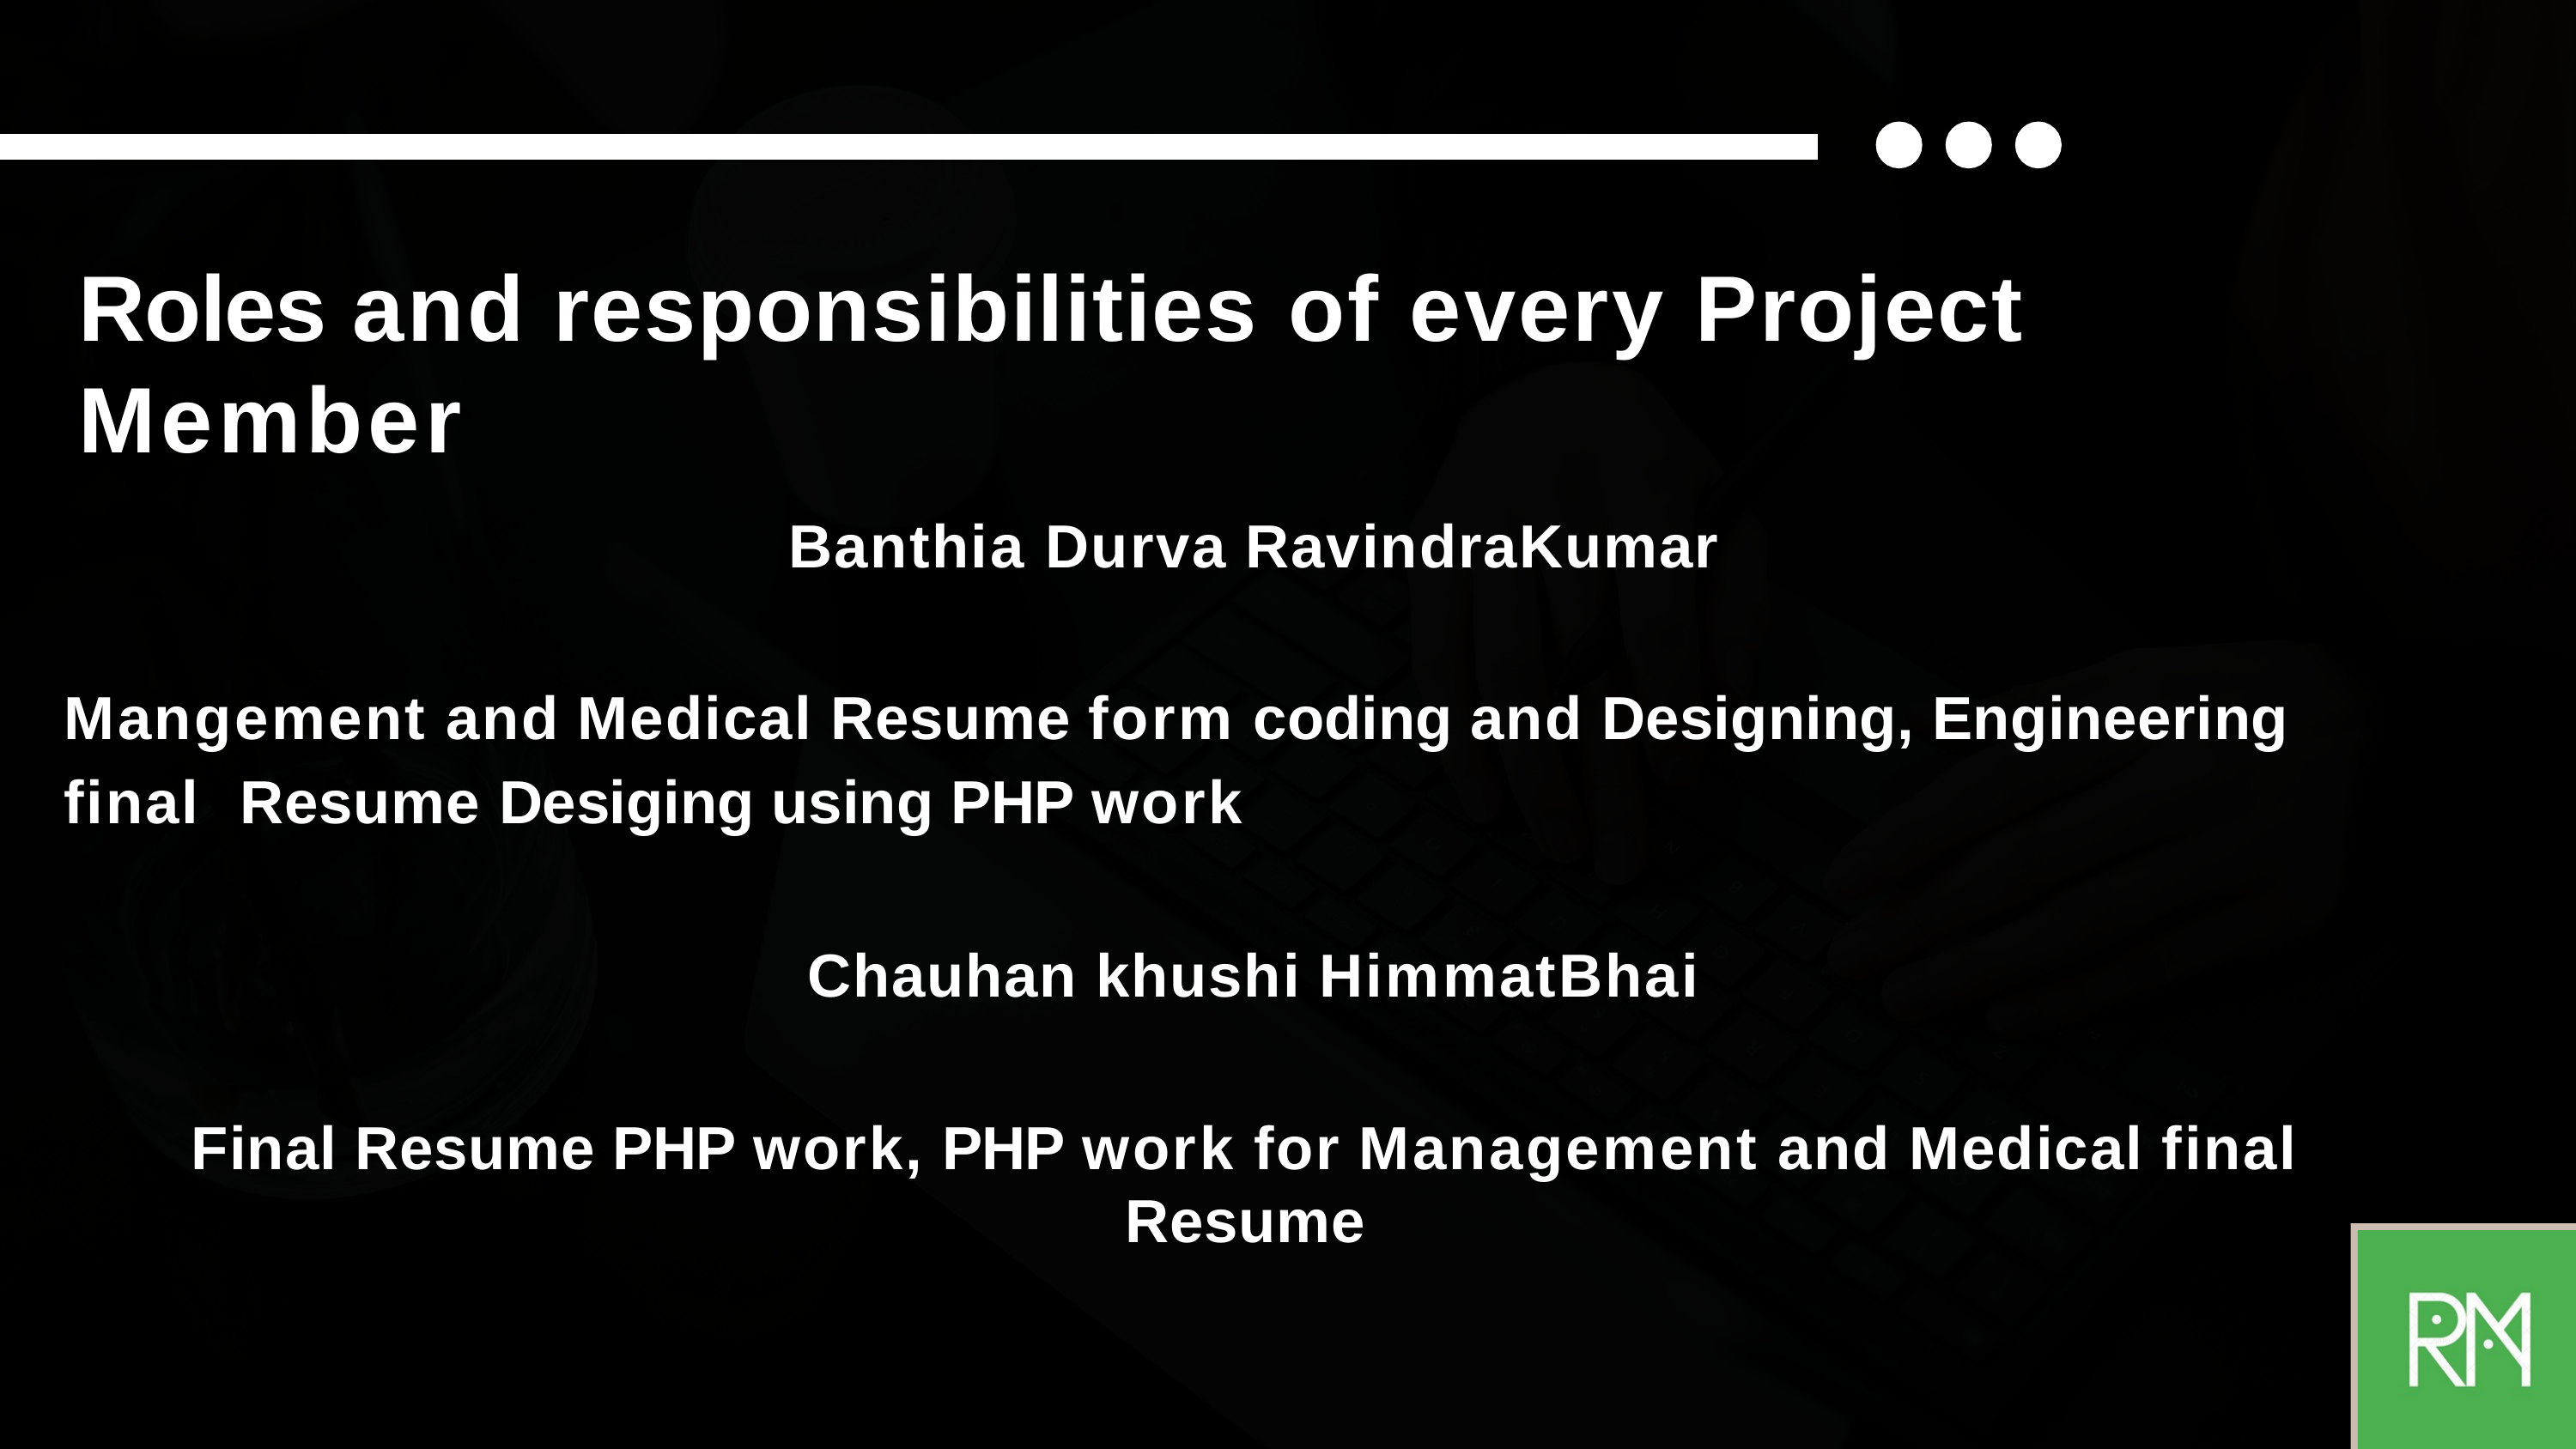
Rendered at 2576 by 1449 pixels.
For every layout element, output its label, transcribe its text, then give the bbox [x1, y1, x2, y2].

text_box Banthia Durva RavindraKumar Mangement and Medical Resume form coding and Designing, Engineering final Resume Desiging using PHP work Chauhan khushi HimmatBhai Final Resume PHP work, PHP work for Management and Medical final Resume [62, 505, 2445, 1255]
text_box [2350, 1222, 2576, 1449]
title Roles and responsibilities of every Project Member [76, 246, 2432, 491]
picture [0, 0, 2576, 1449]
